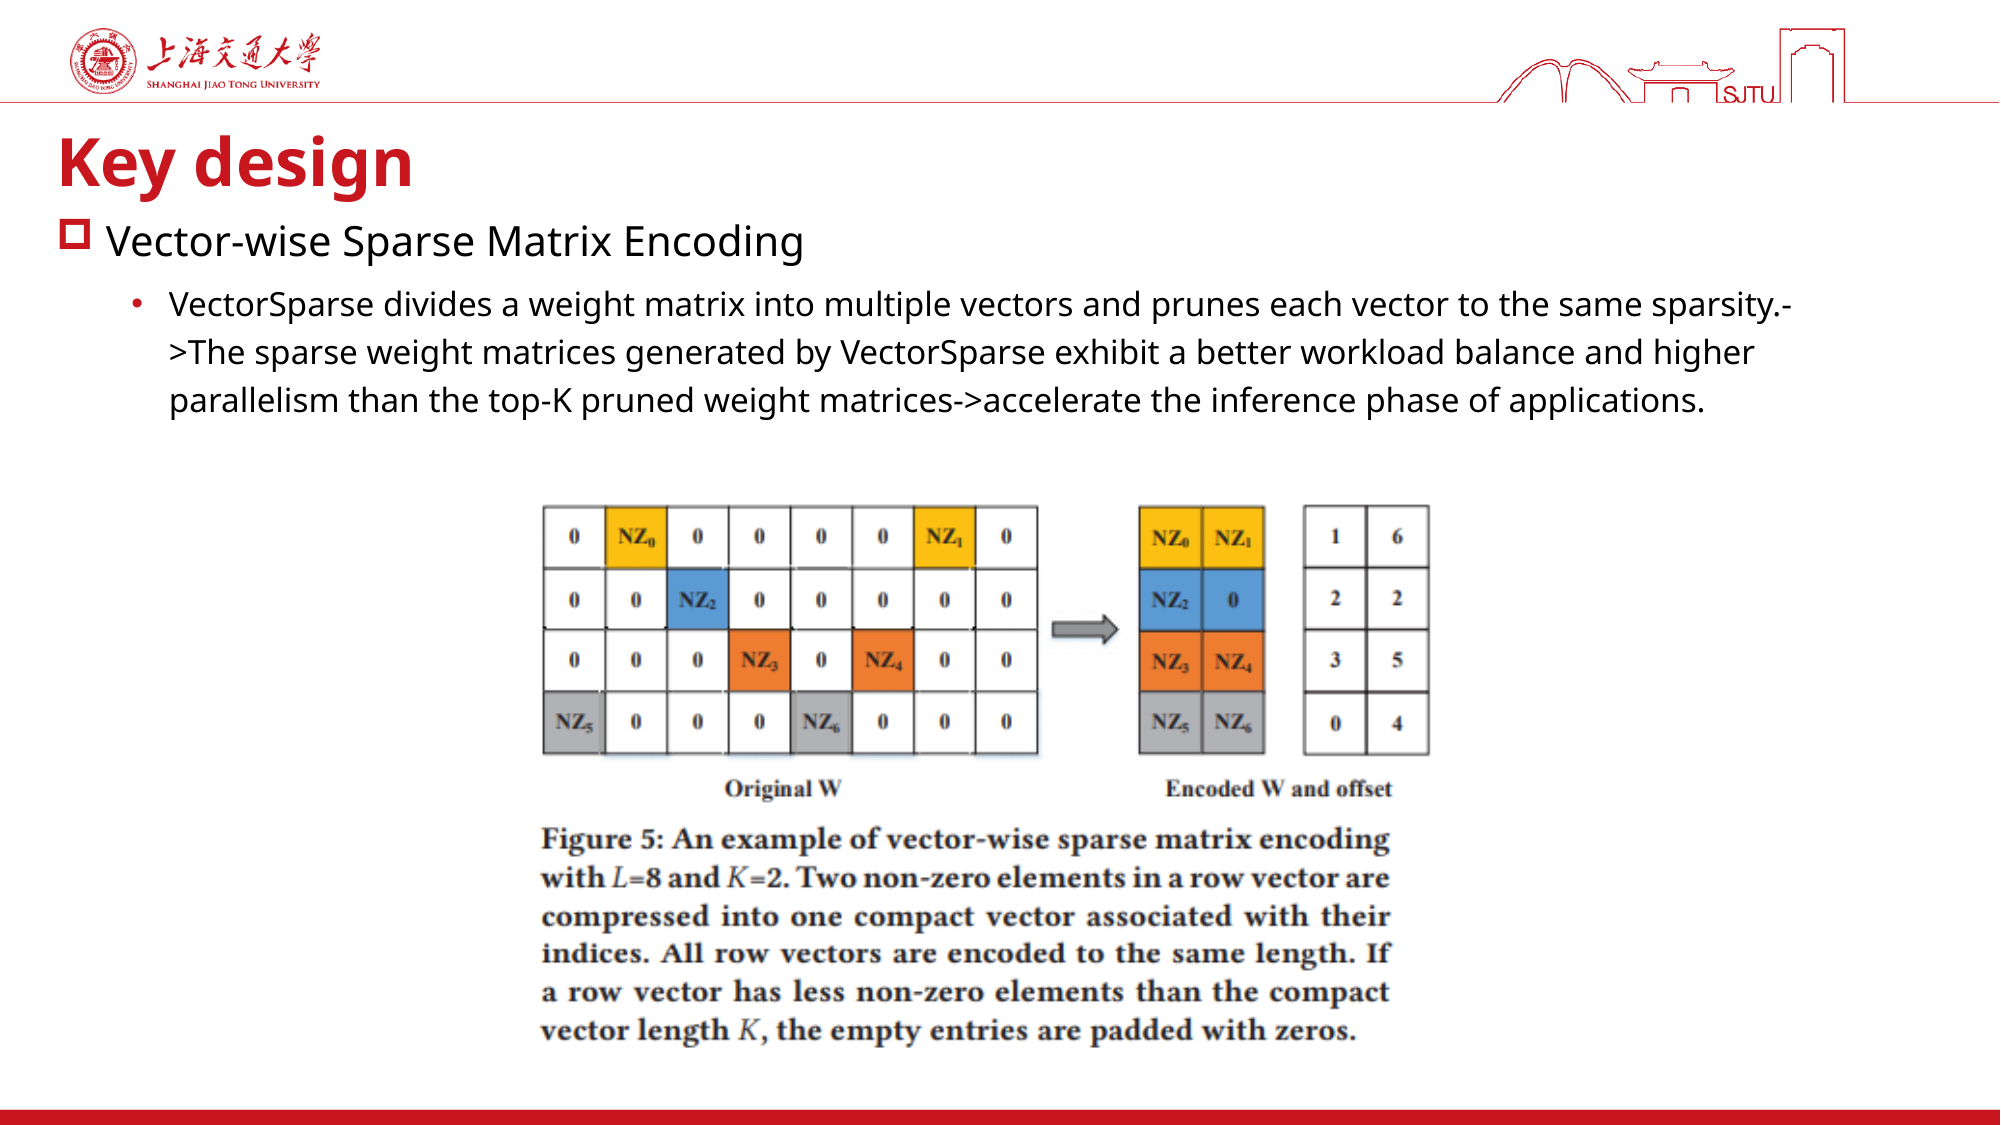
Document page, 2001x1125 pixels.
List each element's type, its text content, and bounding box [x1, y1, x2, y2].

picture [518, 486, 1440, 1077]
picture [0, 28, 1999, 103]
title Key design [41, 121, 1873, 216]
text_box Vector-wise Sparse Matrix Encoding VectorSparse divides a weight matrix into multiple vectors and prunes each vector to the same sparsity.->The sparse weight matrices generated by VectorSparse exhibit a better workload balance and higher parallelism than the top-K pruned weight matrices->accelerate the inference phase of applications. [41, 207, 1822, 985]
